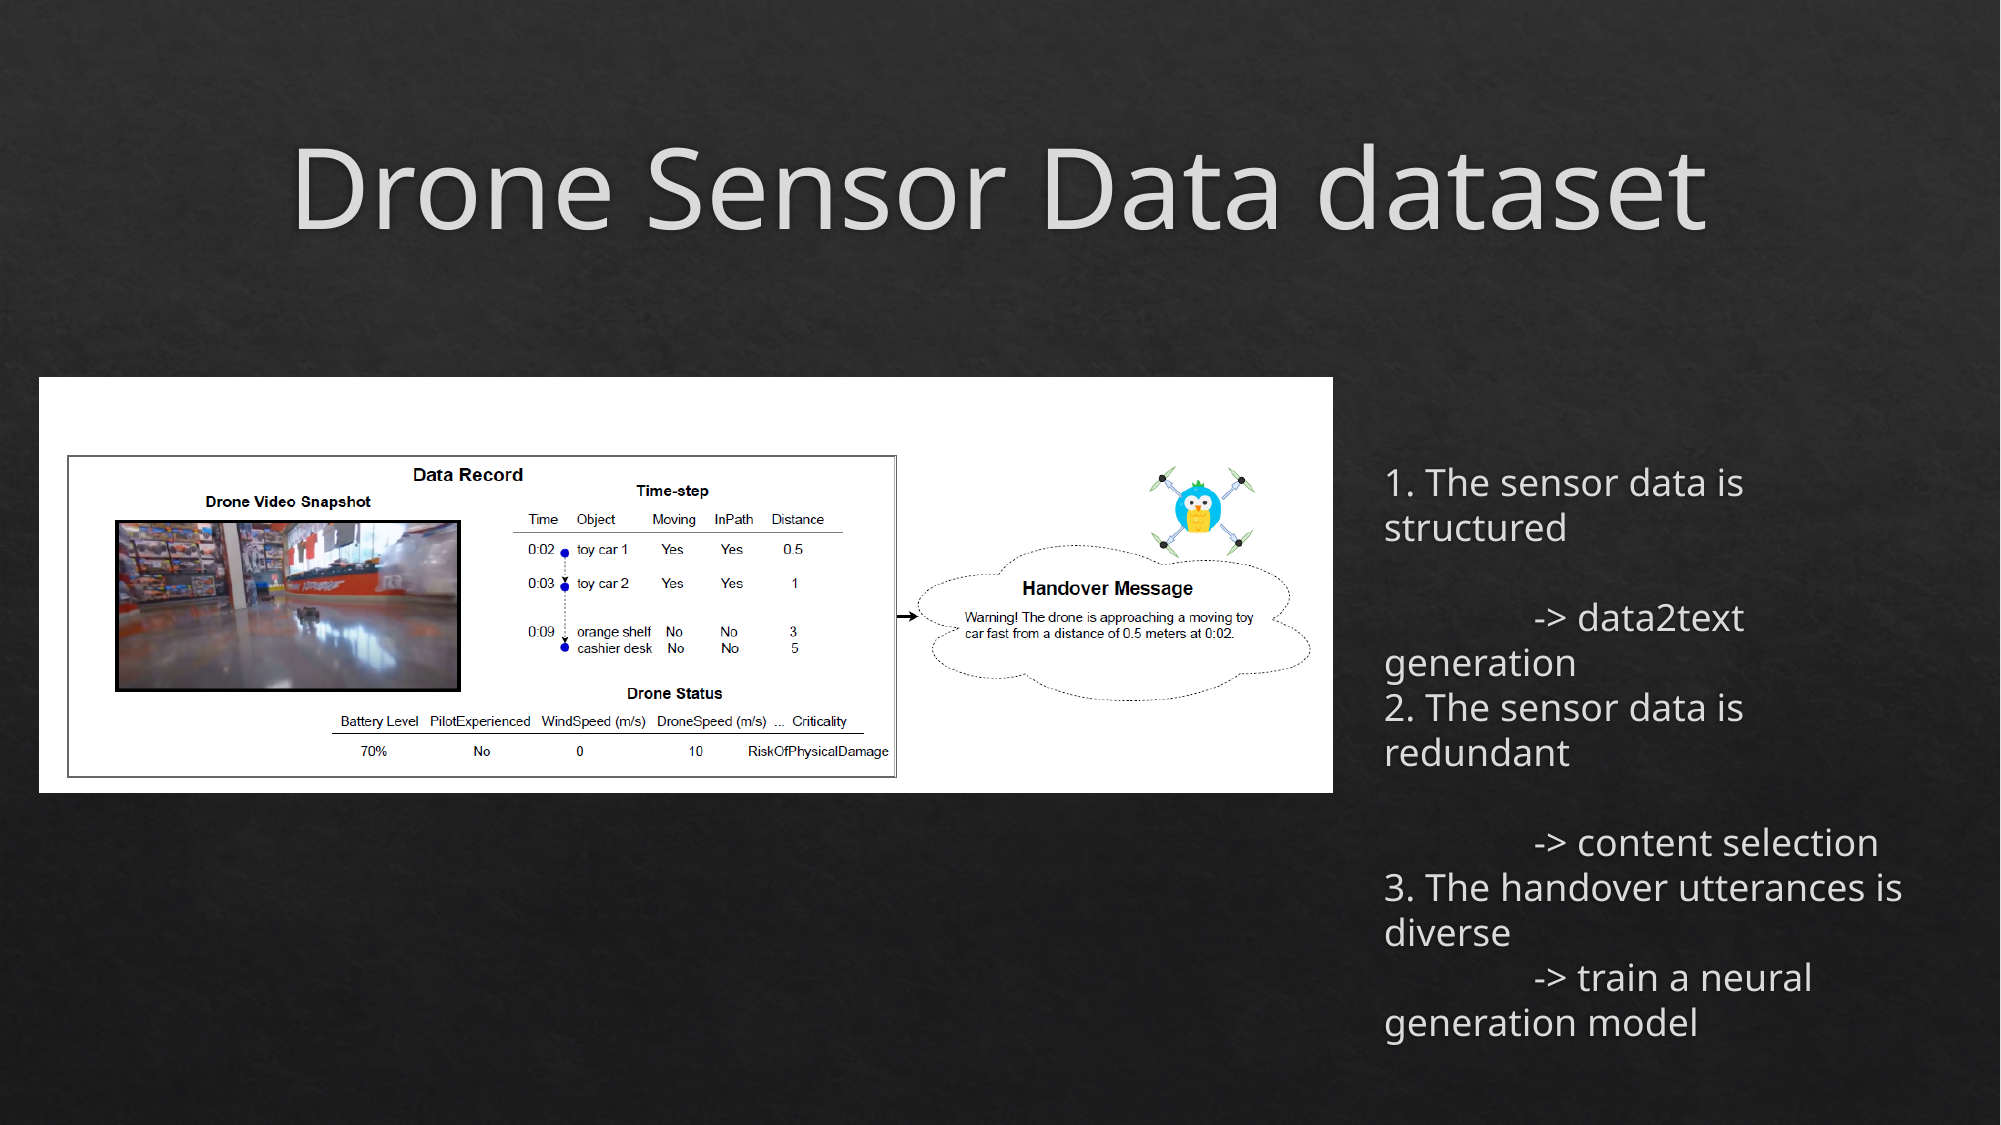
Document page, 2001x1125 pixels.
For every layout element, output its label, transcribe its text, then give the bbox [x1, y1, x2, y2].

title 1. The sensor data is structured -> data2text generation 2. The sensor data is redundant -> content selection 3. The handover utterances is diverse -> train a neural generation model [1368, 451, 1940, 867]
text_box Drone Sensor Data dataset [149, 99, 1849, 260]
picture [39, 377, 1333, 793]
